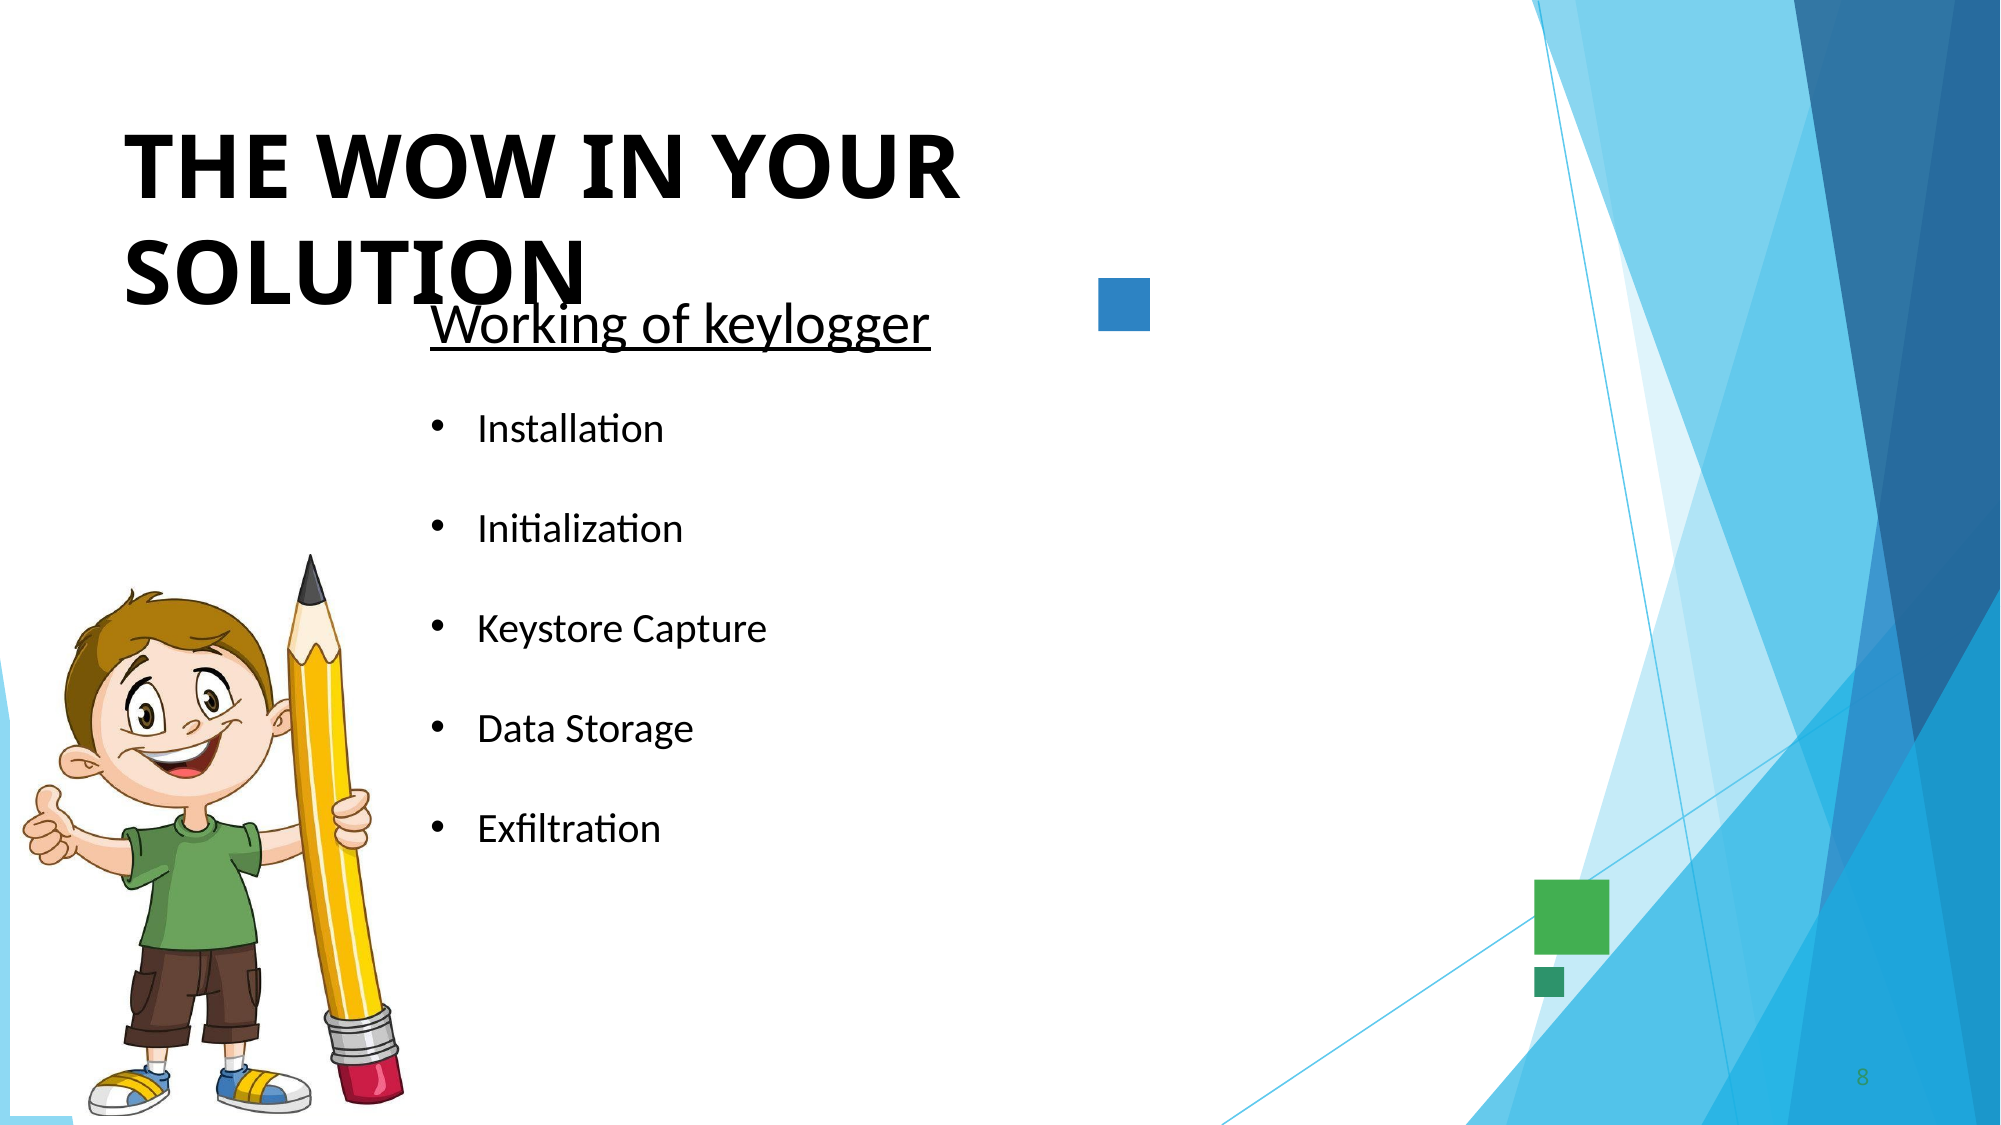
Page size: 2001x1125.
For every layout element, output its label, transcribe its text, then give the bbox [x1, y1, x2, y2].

title THE WOW IN YOUR SOLUTION [121, 107, 1359, 323]
text_box Working of keylogger Installation Initialization Keystore Capture Data Storage Exfiltration [415, 278, 1088, 858]
text_box [1534, 967, 1565, 997]
text_box [1534, 879, 1610, 955]
text_box 8 [1849, 1061, 1888, 1095]
picture [10, 554, 416, 1116]
text_box [1098, 323, 1150, 332]
